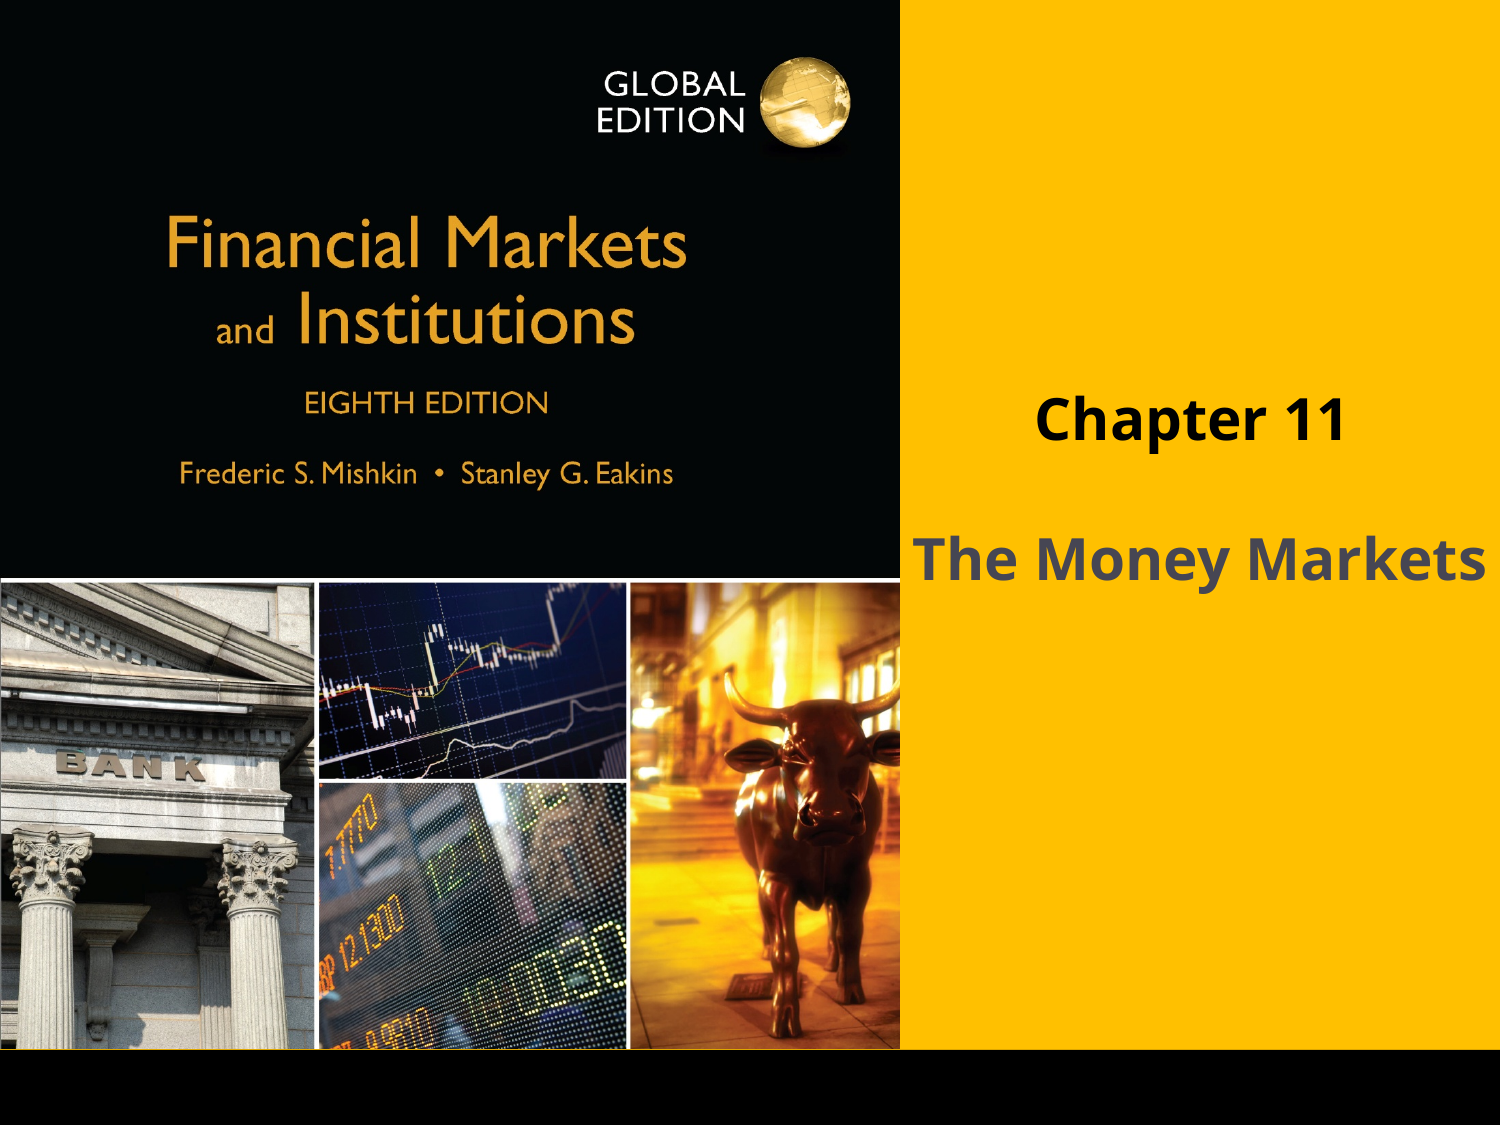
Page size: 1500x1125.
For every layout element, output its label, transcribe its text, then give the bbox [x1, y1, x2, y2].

text_box Chapter 11 The Money Markets [899, 149, 1500, 825]
picture [0, 0, 900, 1049]
